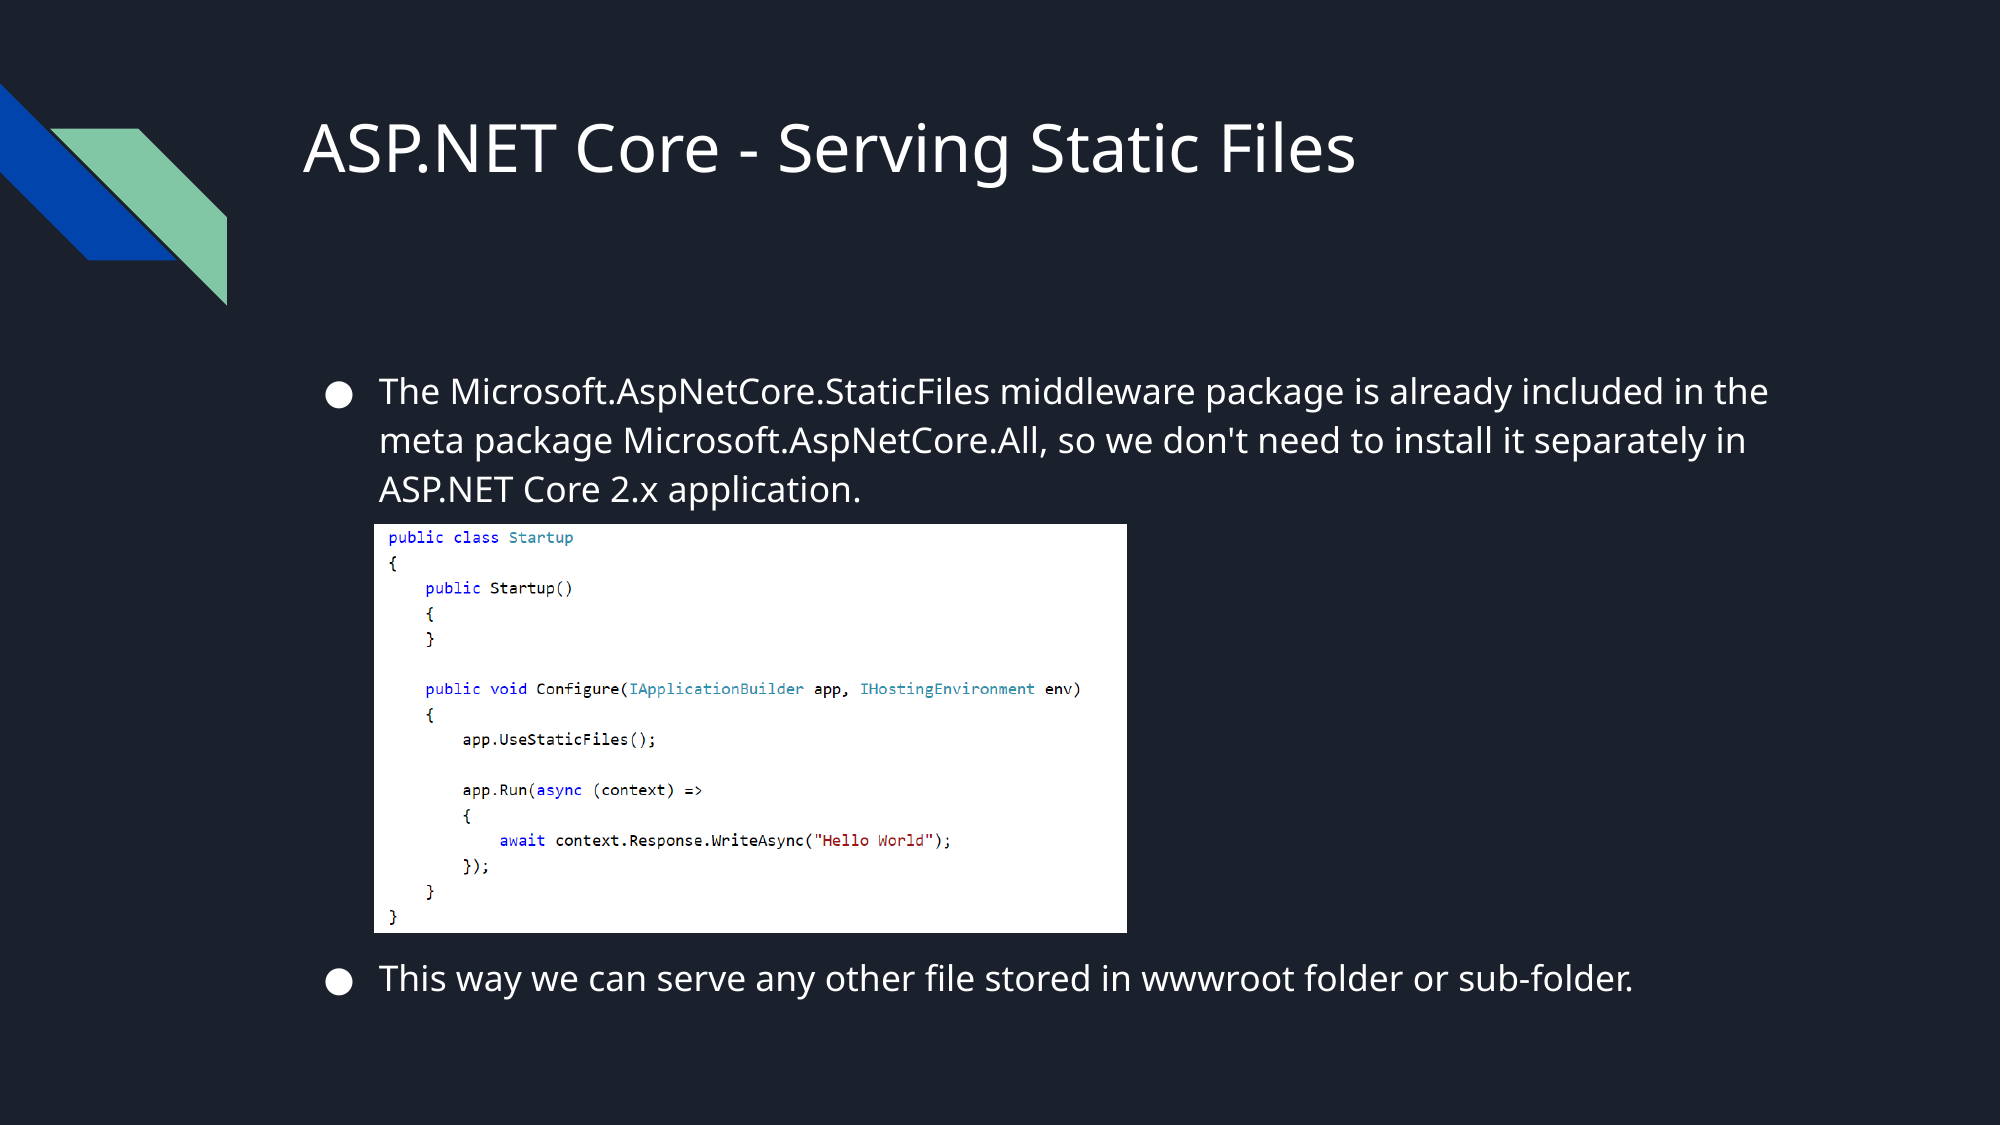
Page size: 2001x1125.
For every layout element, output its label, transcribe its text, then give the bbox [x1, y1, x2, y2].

title ASP.NET Core - Serving Static Files [283, 86, 1824, 287]
picture [374, 523, 1127, 933]
list The Microsoft.AspNetCore.StaticFiles middleware package is already included in the meta package Microsoft.AspNetCore.All, so we don't need to install it separately in ASP.NET Core 2.x application. This way we can serve any other file stored in wwwroot folder or sub-folder. [283, 342, 1824, 1067]
